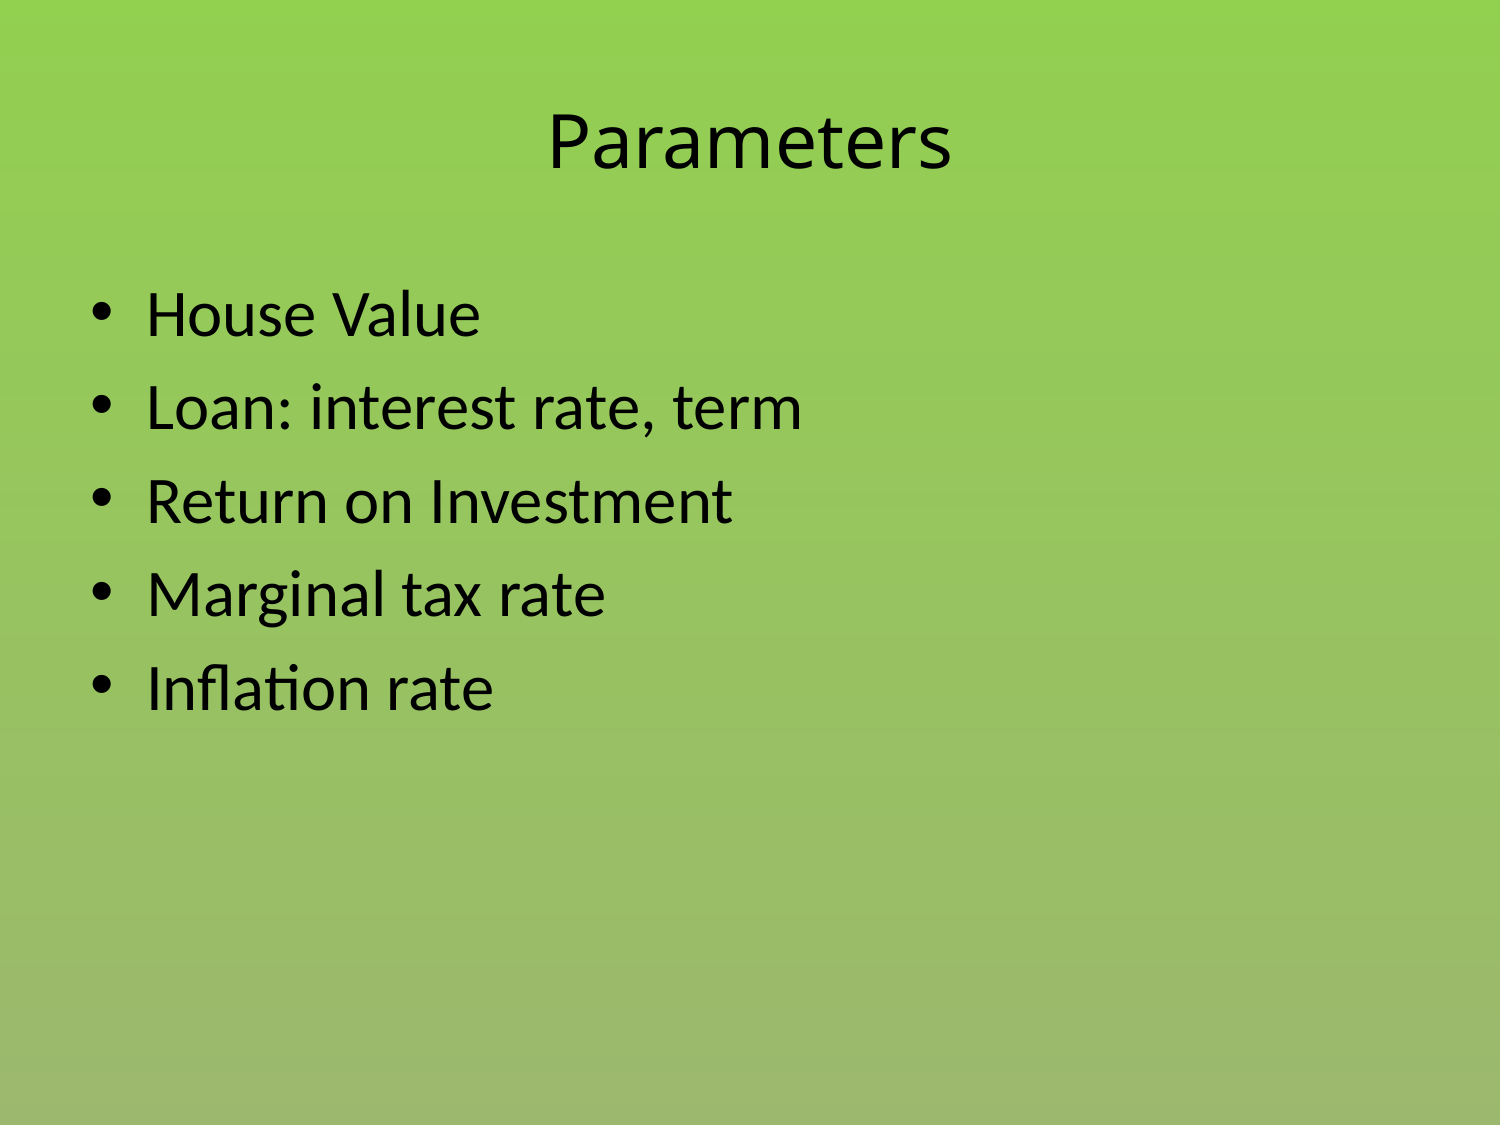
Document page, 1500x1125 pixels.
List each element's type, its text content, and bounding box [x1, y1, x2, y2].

list House Value Loan: interest rate, term Return on Investment Marginal tax rate Inflation rate [75, 262, 1425, 1005]
title Parameters [75, 45, 1425, 233]
